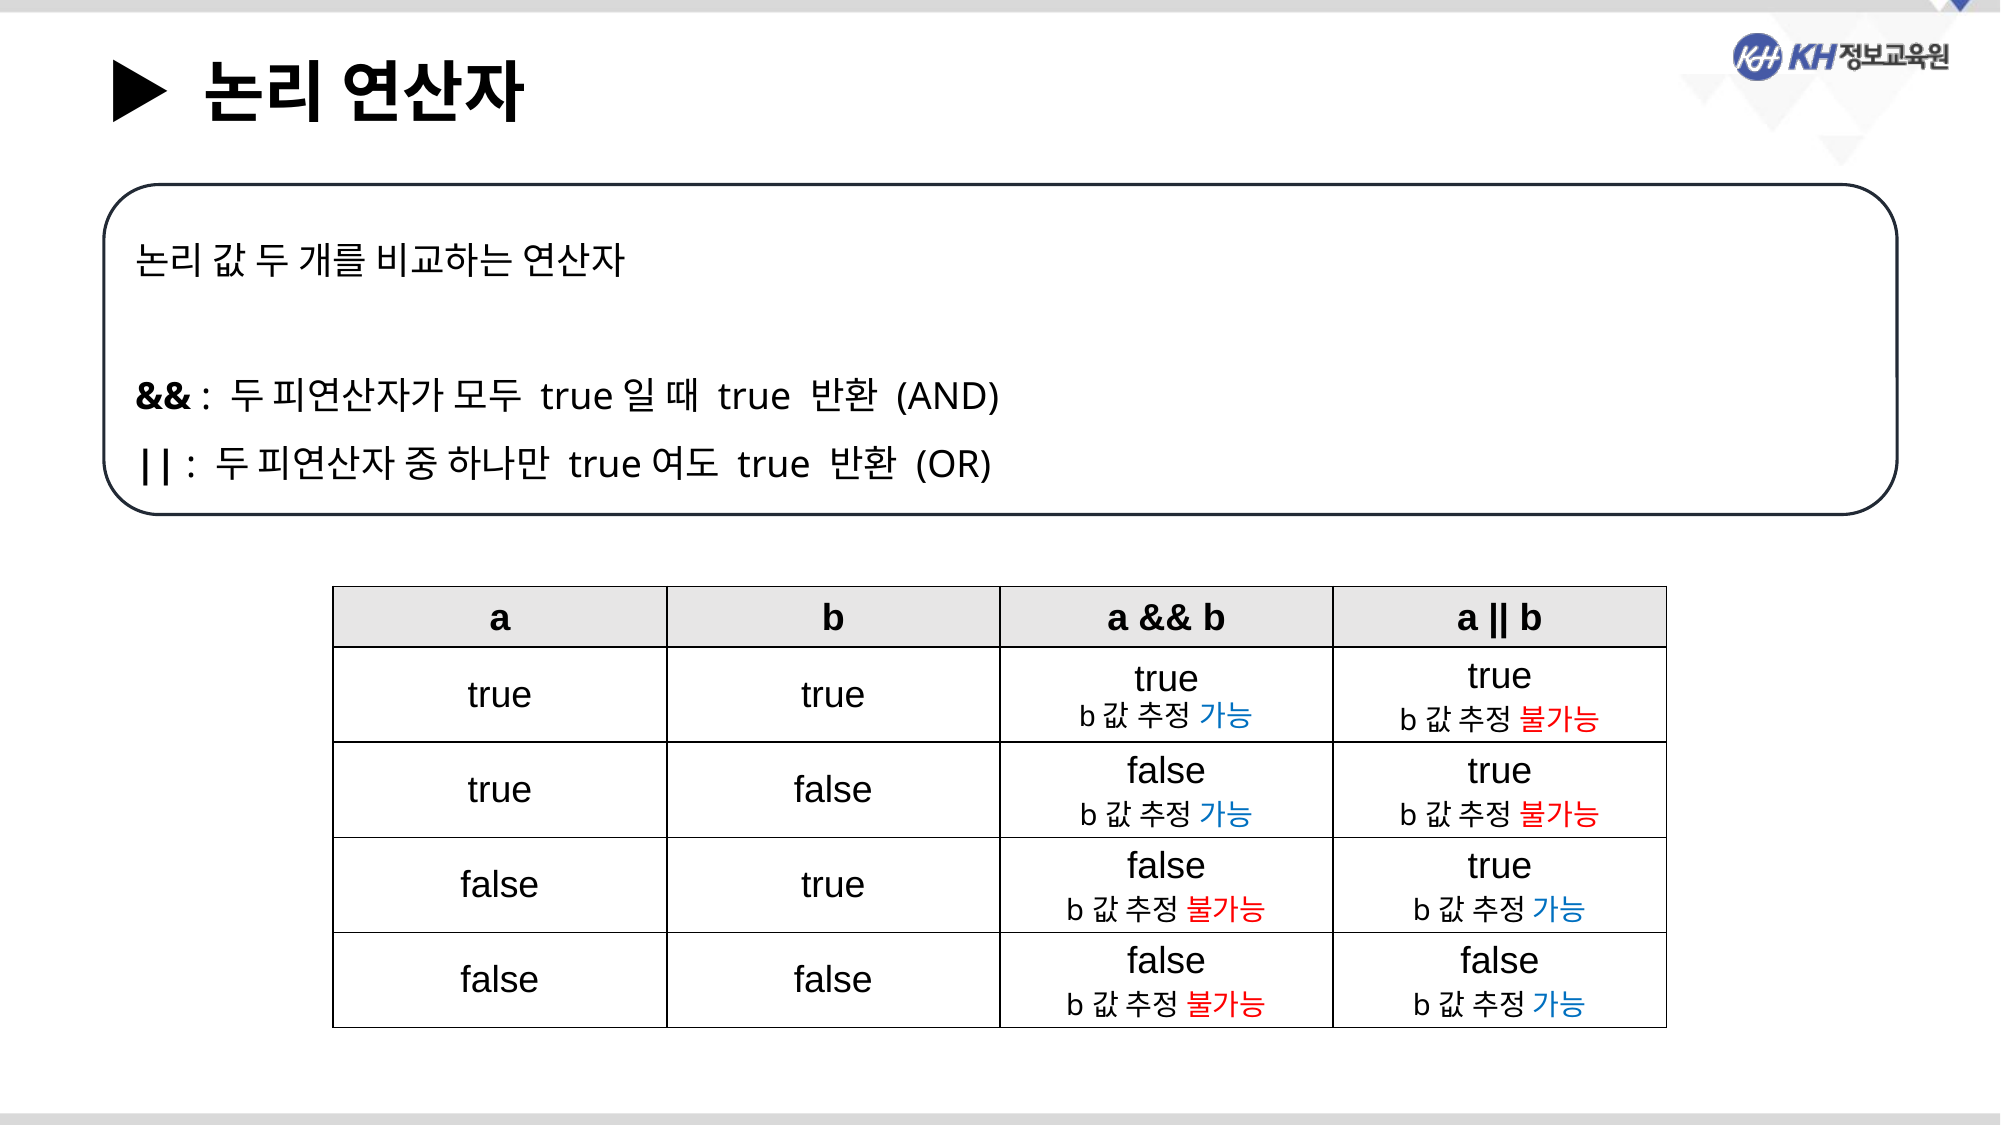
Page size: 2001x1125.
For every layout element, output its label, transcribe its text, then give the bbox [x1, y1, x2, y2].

text_box ▶ 논리 연산자 [90, 42, 1980, 138]
table_cell false b값 추정 불가능 [1001, 933, 1332, 1027]
table_cell true [668, 838, 999, 932]
table_cell false [334, 838, 666, 932]
table_cell false b값 추정 가능 [1001, 743, 1332, 837]
picture [0, 0, 2001, 1113]
table_cell true [334, 743, 666, 837]
table_cell false [334, 933, 666, 1027]
table_cell true b값 추정 가능 [1334, 838, 1666, 932]
table_header a || b [1334, 587, 1666, 646]
table_cell true b값 추정 불가능 [1334, 648, 1666, 741]
table_cell false [668, 743, 999, 837]
table_cell false b값 추정 불가능 [1001, 838, 1332, 932]
table_cell true b값 추정 가능 [1001, 648, 1332, 741]
table_header a [334, 587, 666, 646]
table_cell false b값 추정 가능 [1334, 933, 1666, 1027]
table_cell true b값 추정 불가능 [1334, 743, 1666, 837]
table_cell false [668, 933, 999, 1027]
table_cell true [334, 648, 666, 741]
table_header b [668, 587, 999, 646]
text_box 논리 값 두 개를 비교하는 연산자 && : 두 피연산자가 모두 true일 때 true 반환 (AND) || : 두 피연산자 중 하나만 true여도 true 반환 (OR) [103, 184, 1898, 515]
table_header a && b [1001, 587, 1332, 646]
table_cell true [668, 648, 999, 741]
